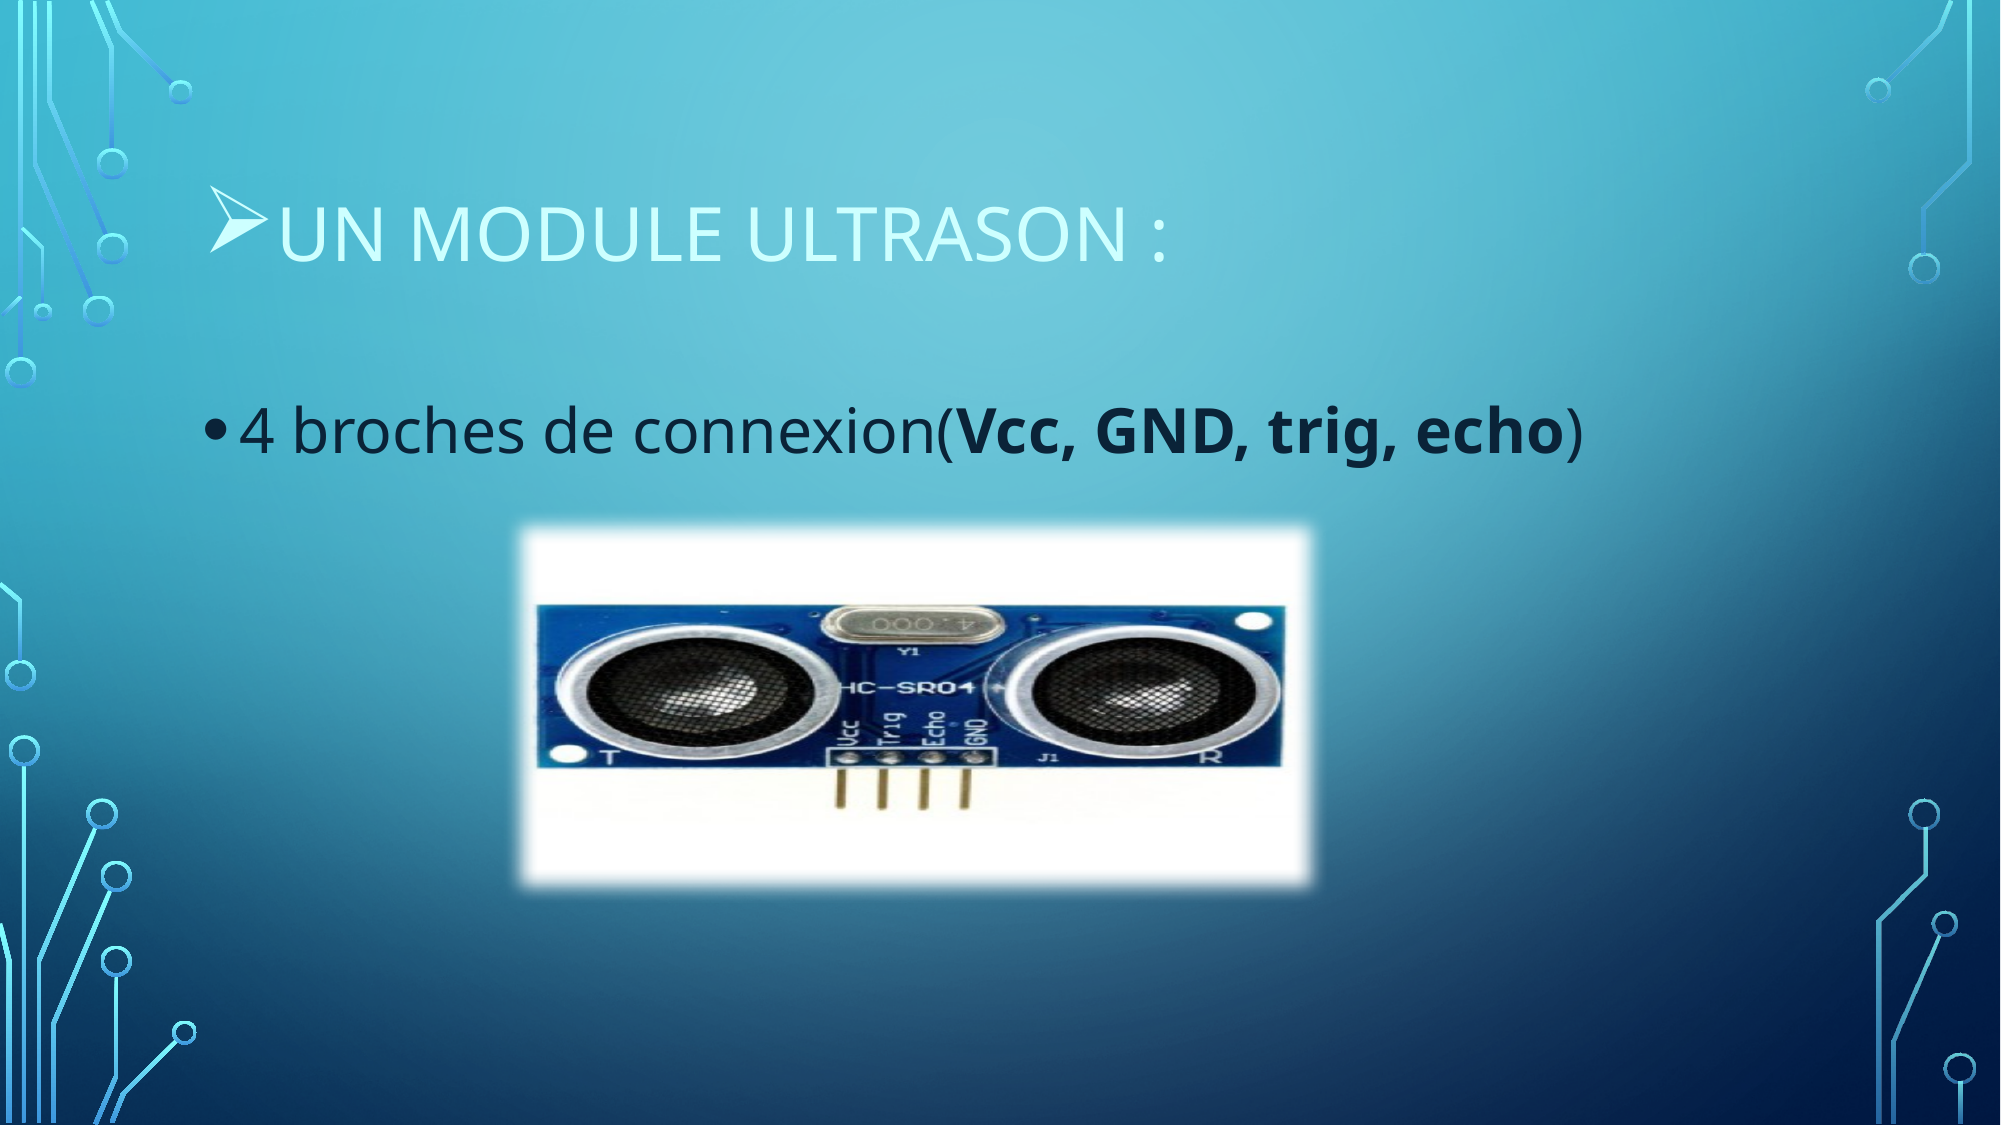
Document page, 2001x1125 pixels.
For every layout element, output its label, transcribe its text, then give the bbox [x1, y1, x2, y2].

picture [503, 509, 1327, 905]
list 4 broches de connexion(Vcc, GND, trig, echo) [187, 369, 1813, 950]
title Un Module Ultrason : [187, 101, 1813, 344]
